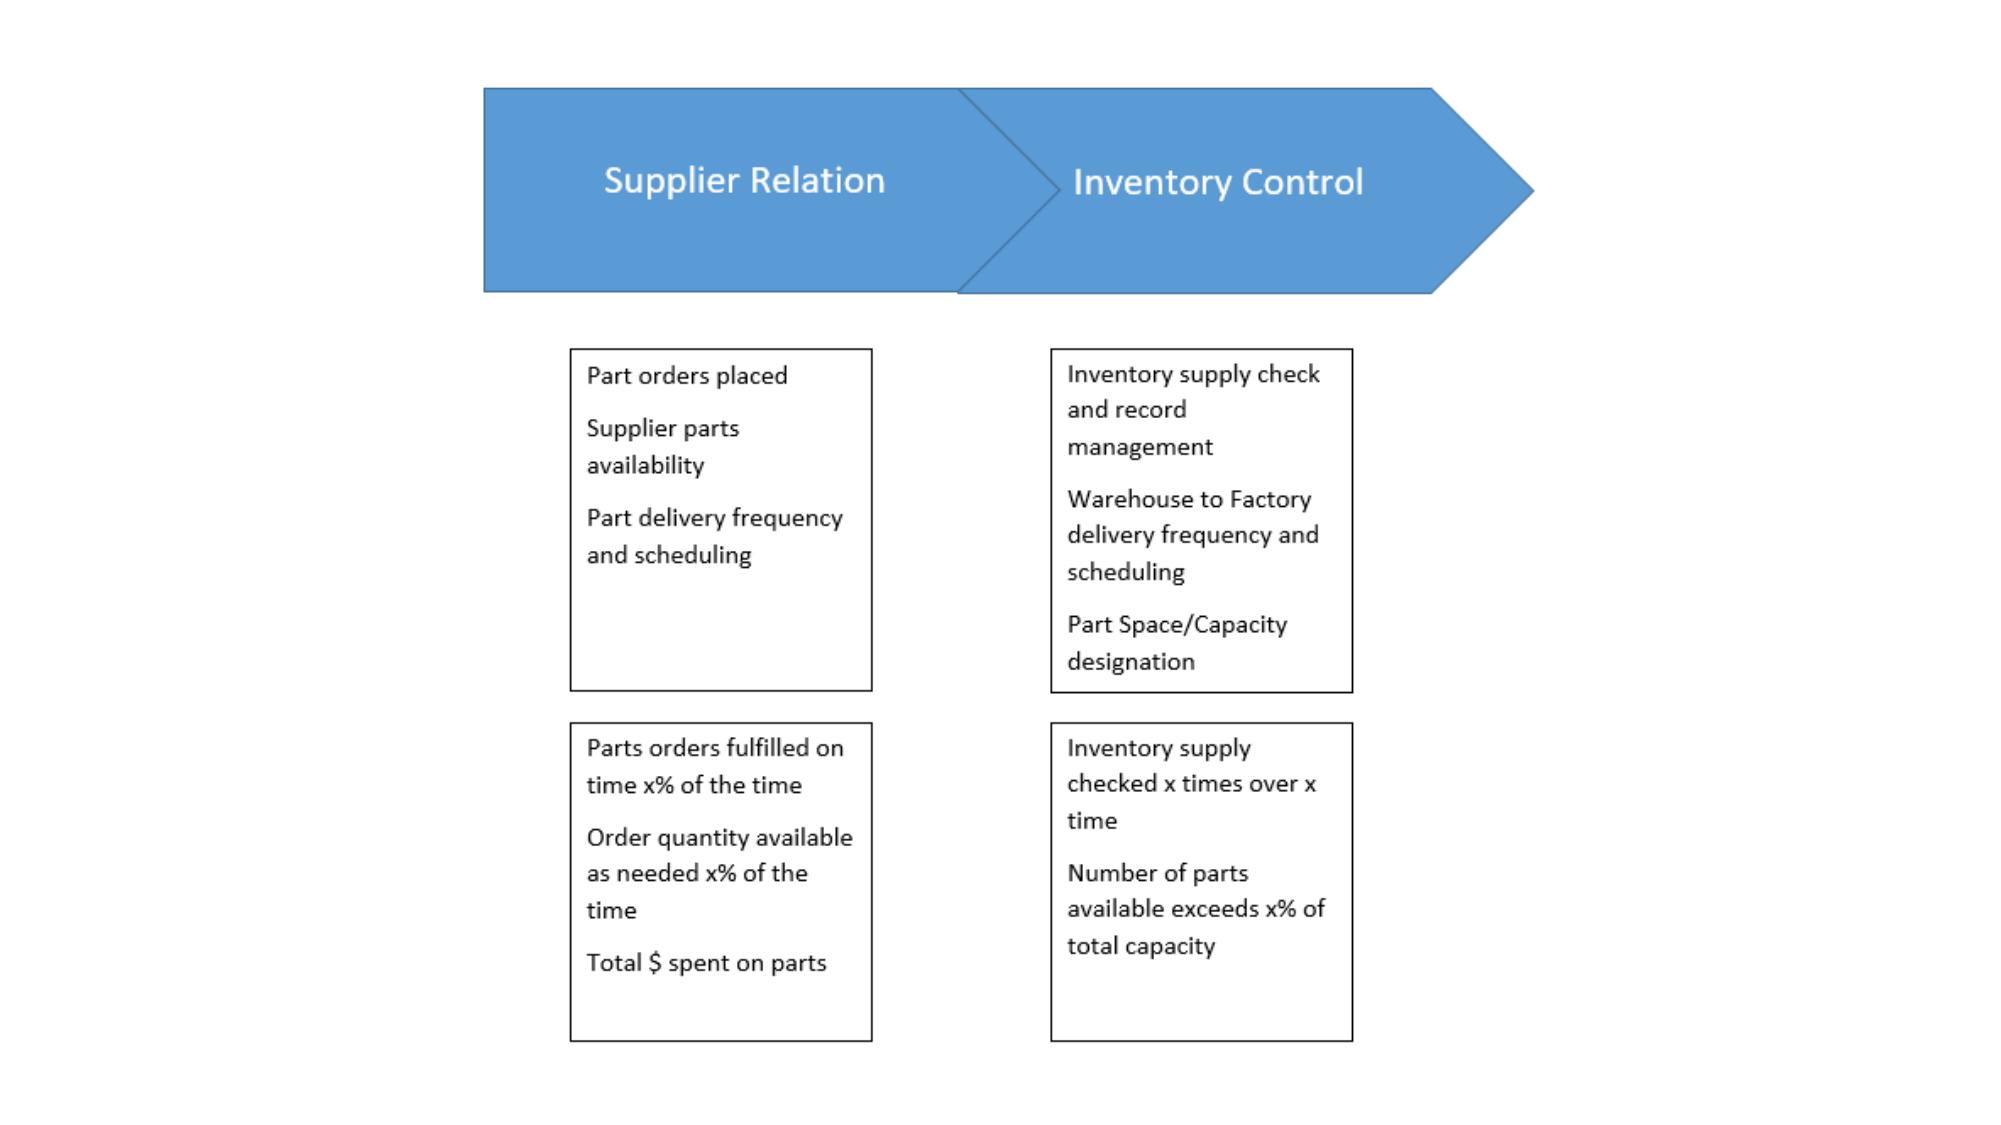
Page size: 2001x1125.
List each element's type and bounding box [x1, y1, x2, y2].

list [450, 60, 1550, 1066]
